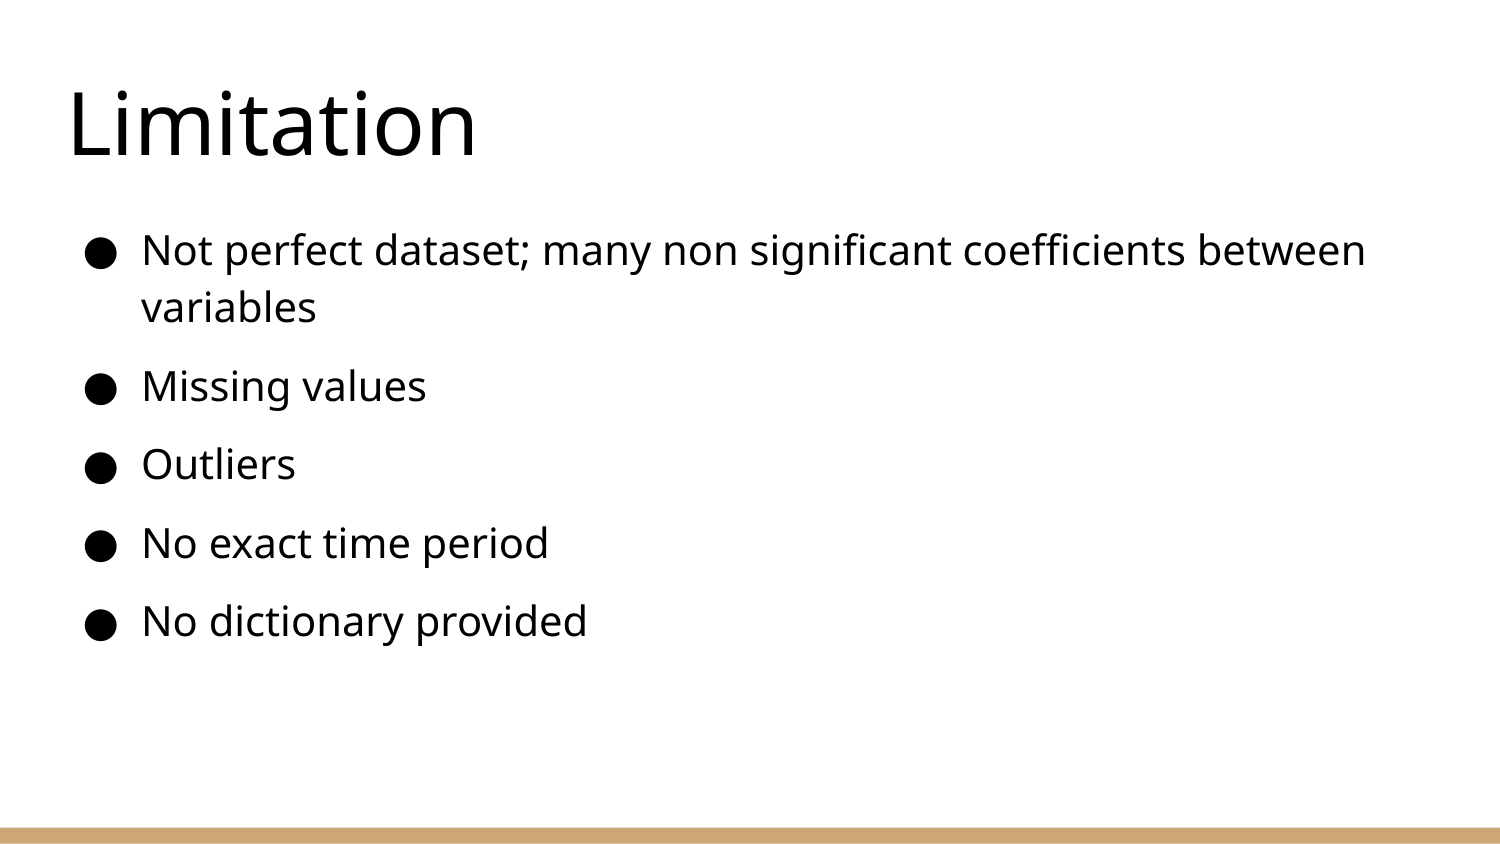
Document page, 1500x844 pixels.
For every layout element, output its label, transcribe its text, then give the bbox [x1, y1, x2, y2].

list Not perfect dataset; many non significant coefficients between variables Missing values Outliers No exact time period No dictionary provided [51, 200, 1449, 752]
title Limitation [51, 51, 1449, 189]
